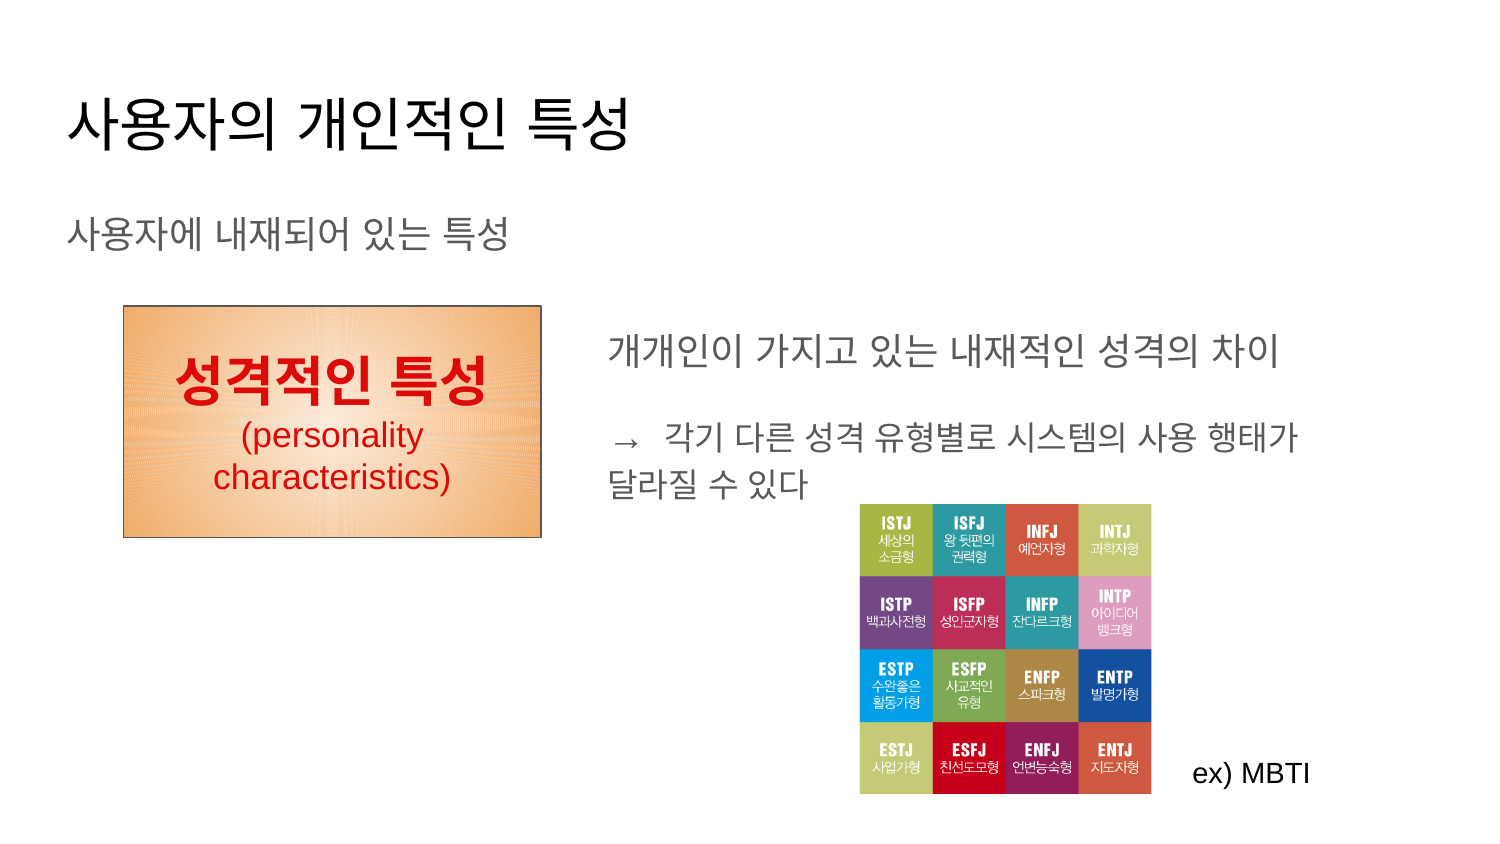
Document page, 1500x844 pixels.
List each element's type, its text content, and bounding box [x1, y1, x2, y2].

picture [880, 663, 885, 675]
picture [898, 663, 903, 675]
list 사용자에 내재되어 있는 특성 [51, 189, 1449, 271]
picture [906, 663, 913, 675]
list 개개인이 가지고 있는 내재적인 성격의 차이 → 각기 다른 성격 유형별로 시스템의 사용 행태가 달라질 수 있다 [592, 306, 1410, 505]
title 사용자의 개인적인 특성 [51, 72, 1449, 167]
picture [898, 684, 907, 692]
text_box ex) MBTI [1177, 739, 1418, 784]
picture [874, 702, 883, 708]
text_box 성격적인 특성 (personality characteristics) [123, 306, 542, 538]
picture [859, 504, 1152, 794]
picture [889, 663, 895, 675]
